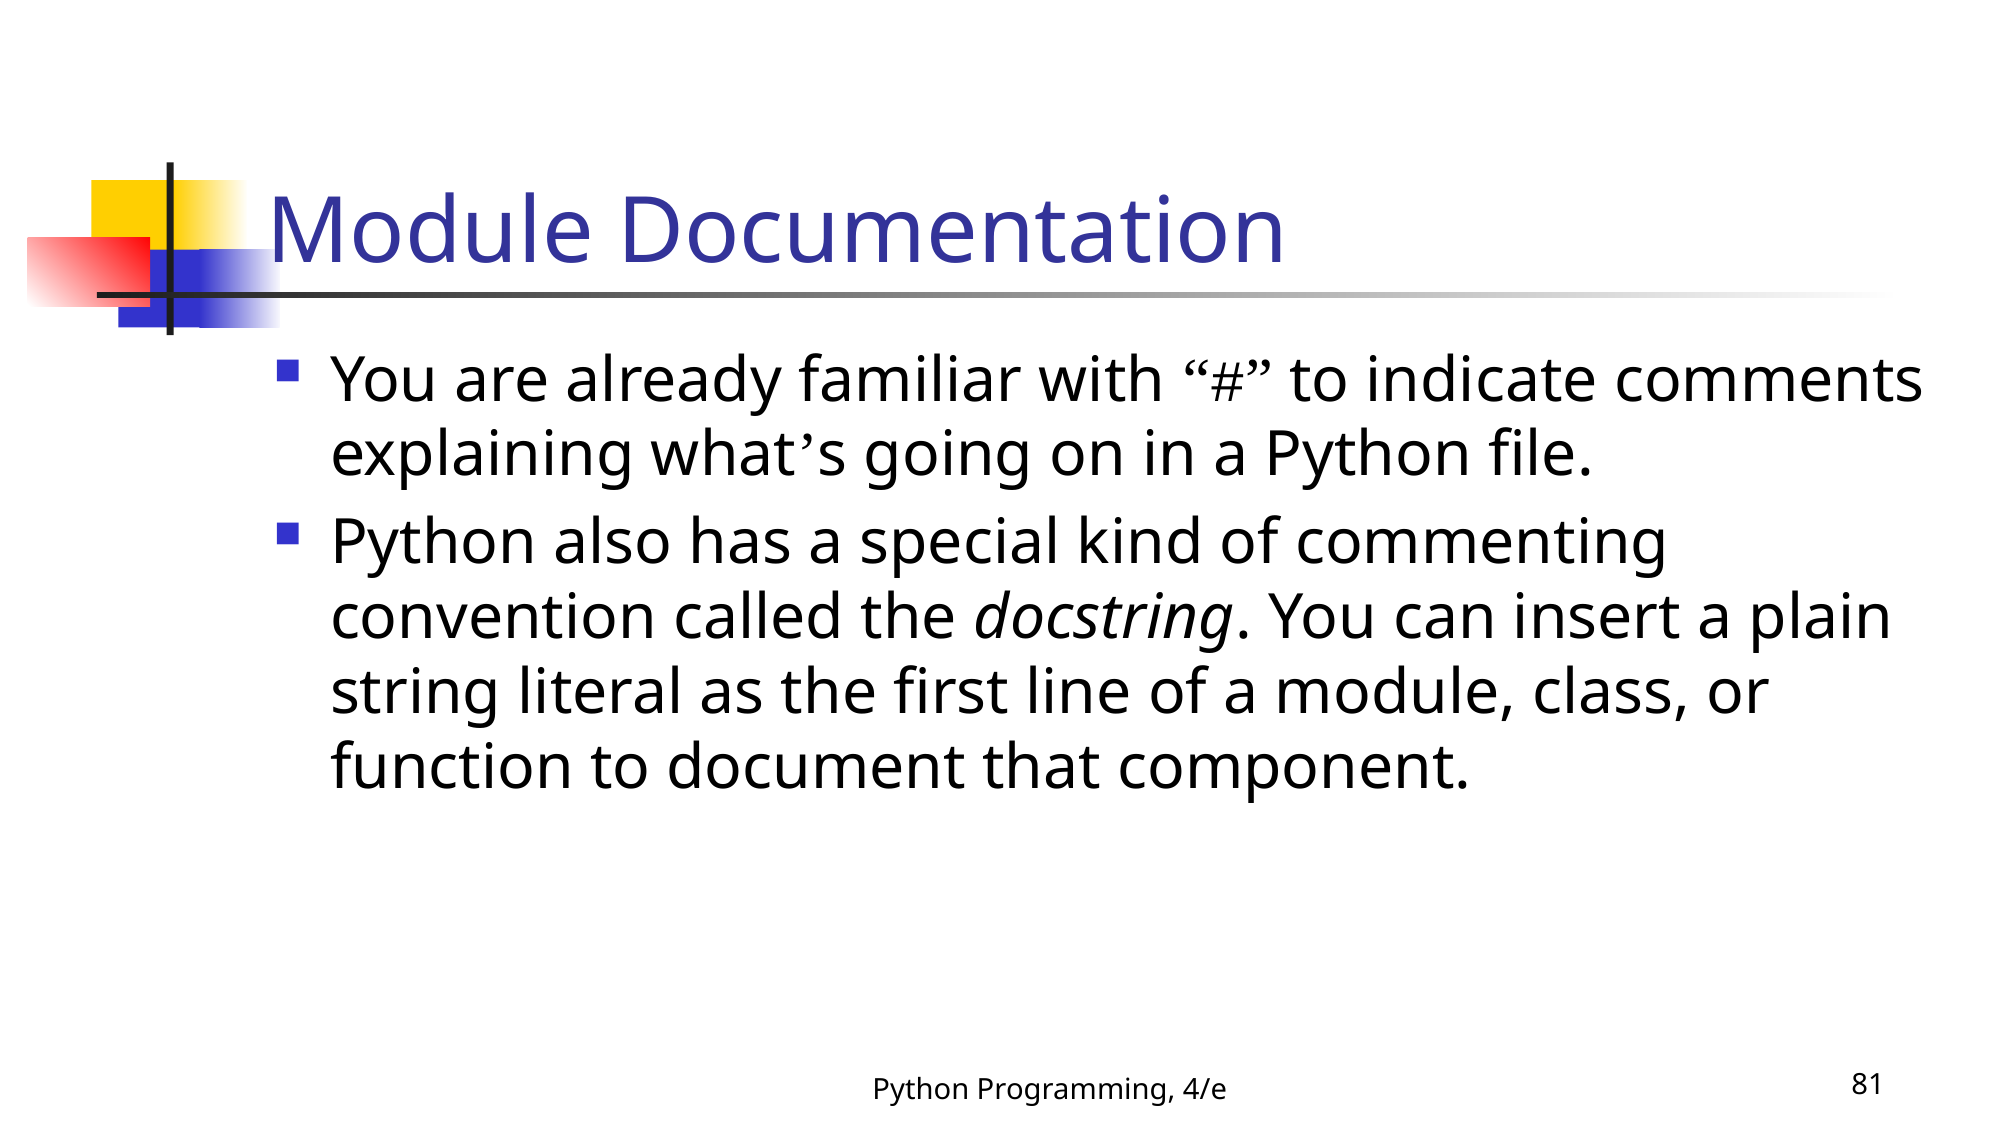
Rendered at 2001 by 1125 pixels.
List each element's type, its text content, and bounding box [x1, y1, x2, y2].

footer Python Programming, 4/e [733, 1037, 1367, 1113]
list You are already familiar with “#” to indicate comments explaining what’s going on in a Python file. Python also has a special kind of commenting convention called the docstring. You can insert a plain string literal as the first line of a module, class, or function to document that component. [258, 331, 1959, 1006]
slide_number 81 [1483, 1037, 1901, 1113]
title Module Documentation [251, 101, 1957, 289]
